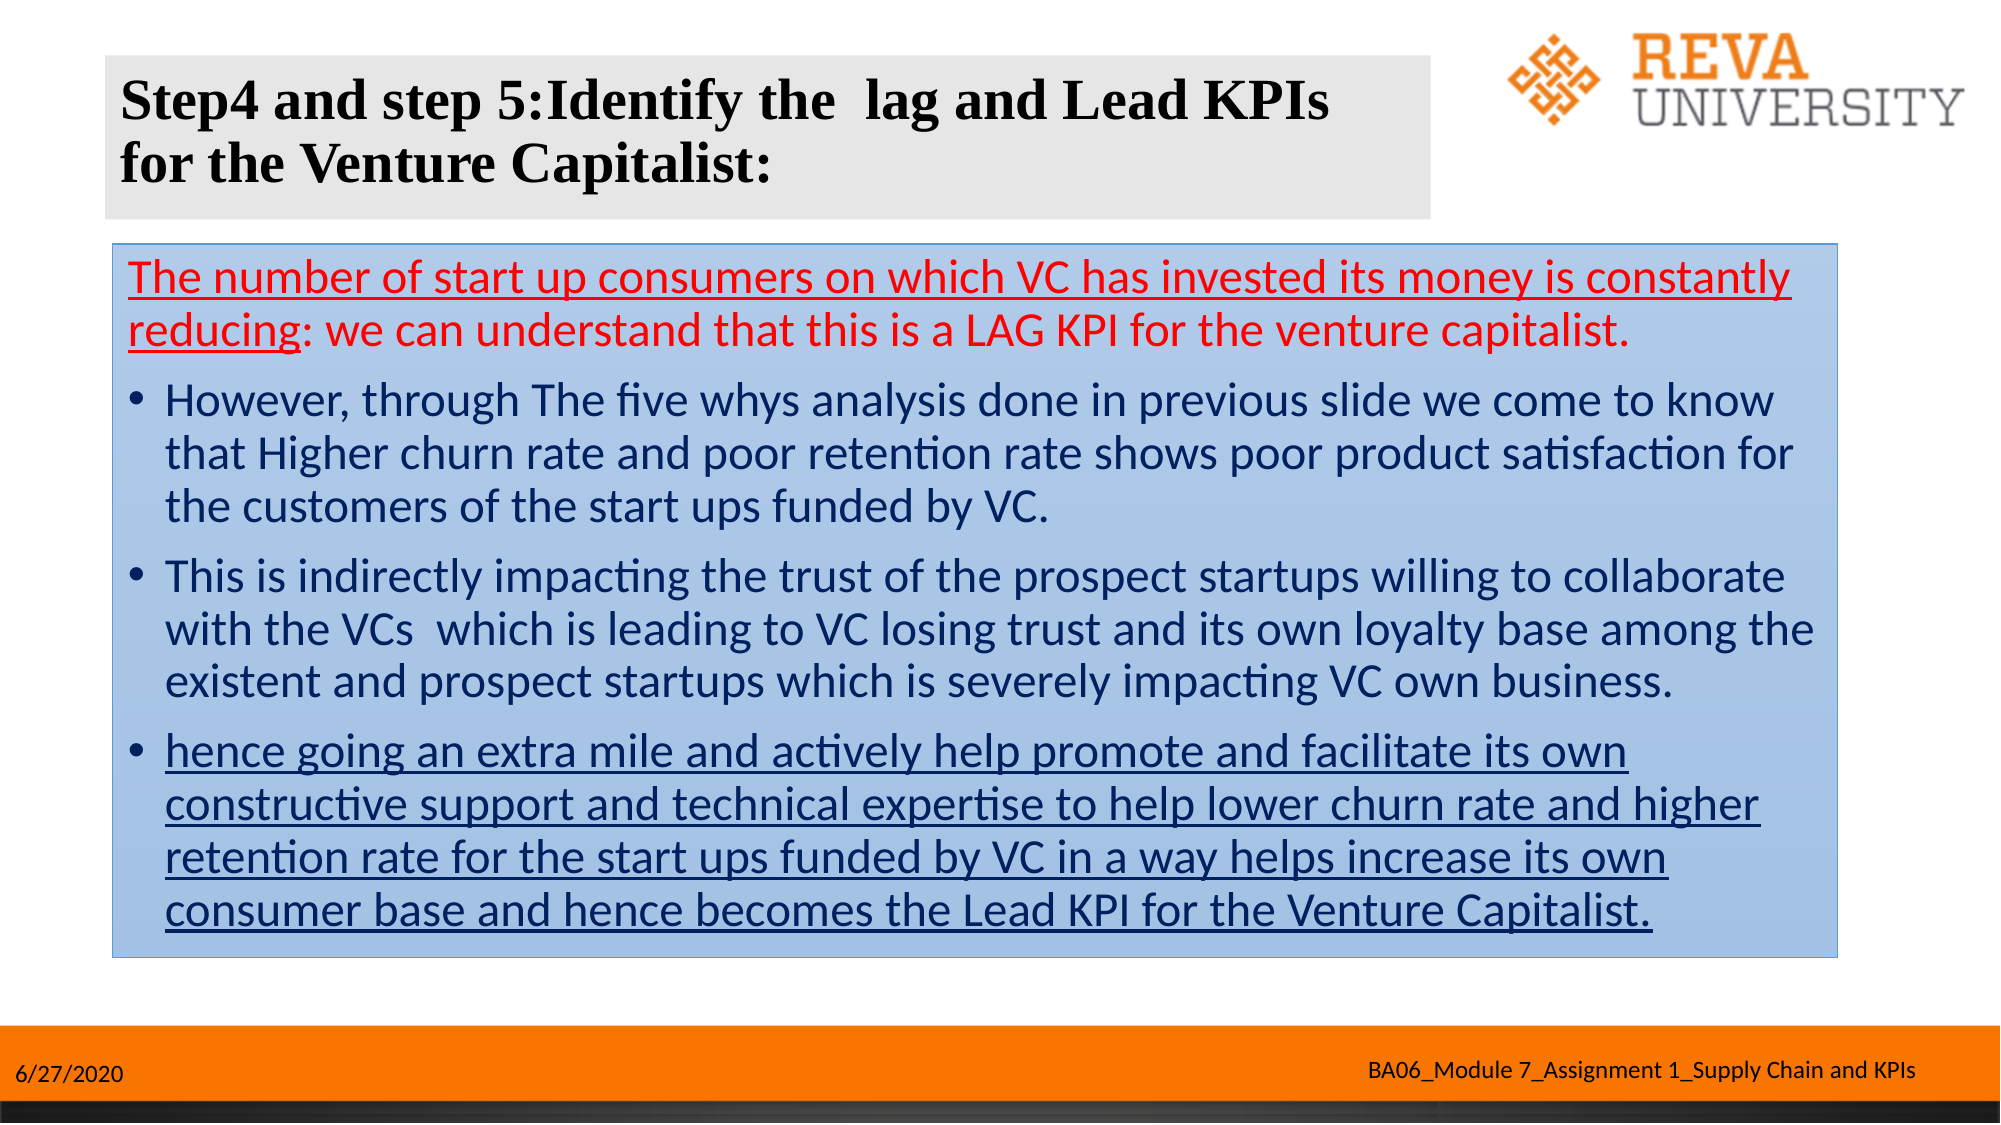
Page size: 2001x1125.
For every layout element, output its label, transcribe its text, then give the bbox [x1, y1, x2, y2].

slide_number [0, 1042, 450, 1102]
footer BA06_Module 7_Assignment 1_Supply Chain and KPIs [1305, 1038, 1981, 1099]
title Step4 and step 5:Identify the lag and Lead KPIs for the Venture Capitalist: [105, 55, 1431, 220]
picture [0, 1013, 2000, 1123]
list The number of start up consumers on which VC has invested its money is constantly reducing: we can understand that this is a LAG KPI for the venture capitalist. However, through The five whys analysis done in previous slide we come to know that Higher churn rate and poor retention rate shows poor product satisfaction for the customers of the start ups funded by VC. This is indirectly impacting the trust of the prospect startups willing to collaborate with the VCs which is leading to VC losing trust and its own loyalty base among the existent and prospect startups which is severely impacting VC own business. hence going an extra mile and actively help promote and facilitate its own constructive support and technical expertise to help lower churn rate and higher retention rate for the start ups funded by VC in a way helps increase its own consumer base and hence becomes the Lead KPI for the Venture Capitalist. [112, 243, 1838, 958]
picture [1507, 15, 1988, 144]
